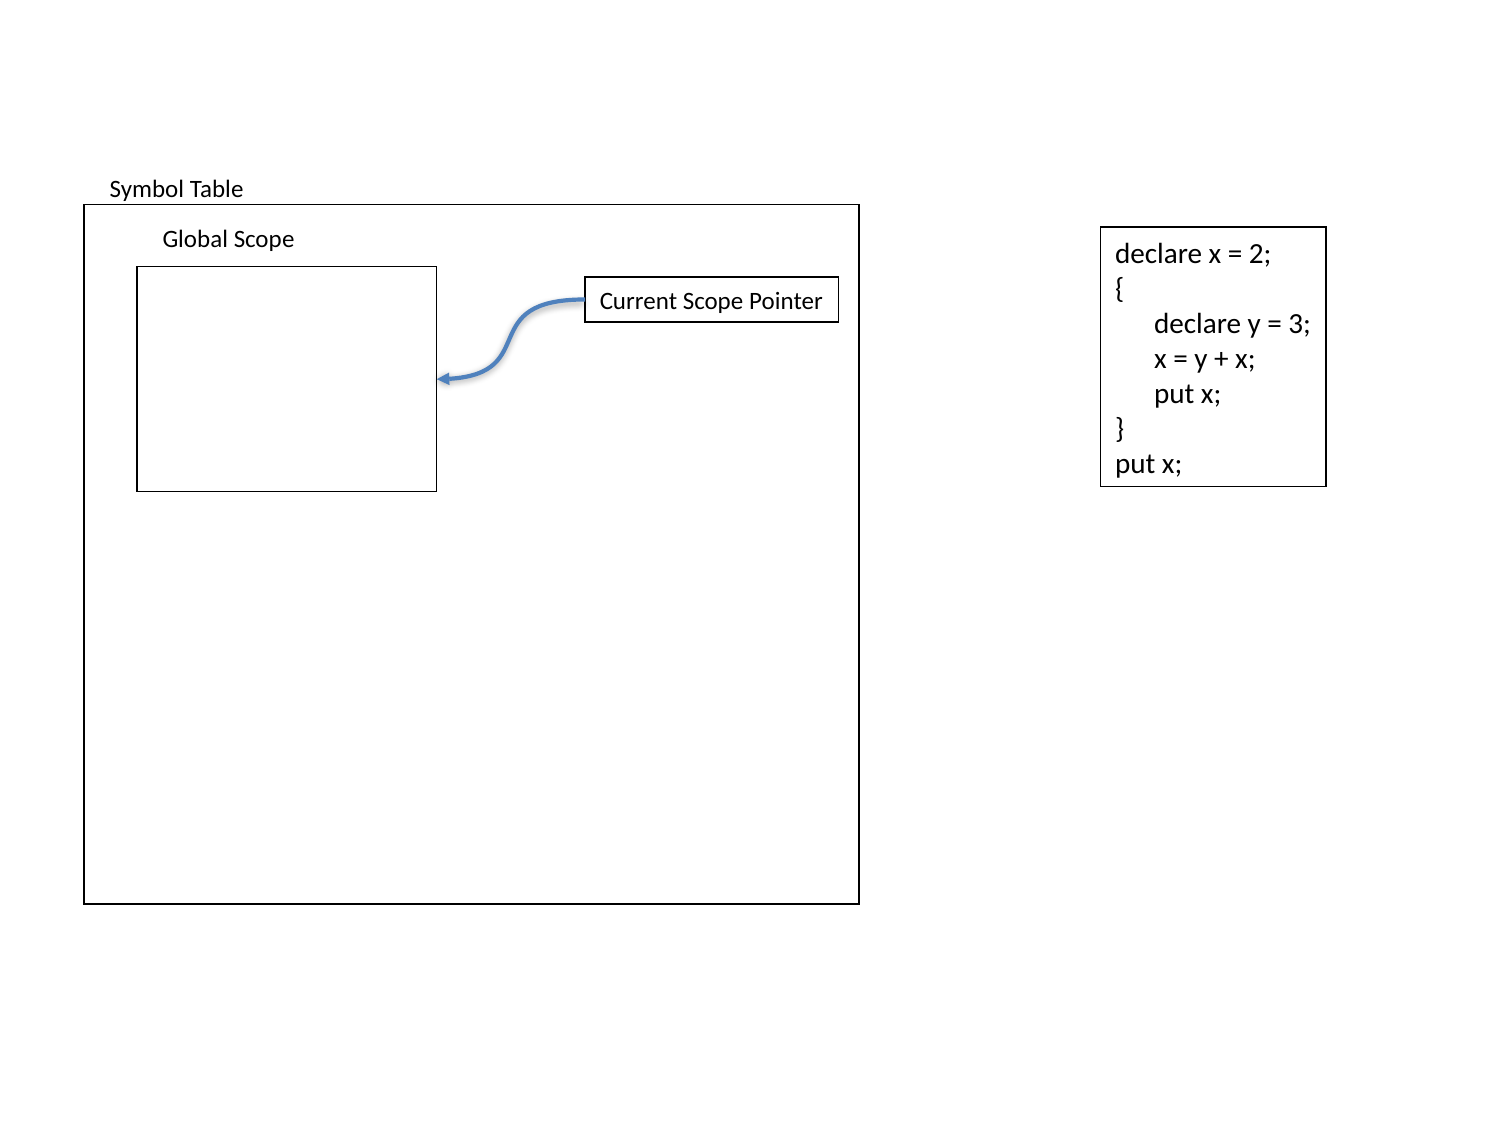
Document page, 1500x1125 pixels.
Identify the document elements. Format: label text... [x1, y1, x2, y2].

text_box declare x = 2; { declare y = 3; x = y + x; put x; } put x; [1100, 227, 1326, 487]
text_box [83, 164, 860, 905]
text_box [436, 299, 585, 380]
